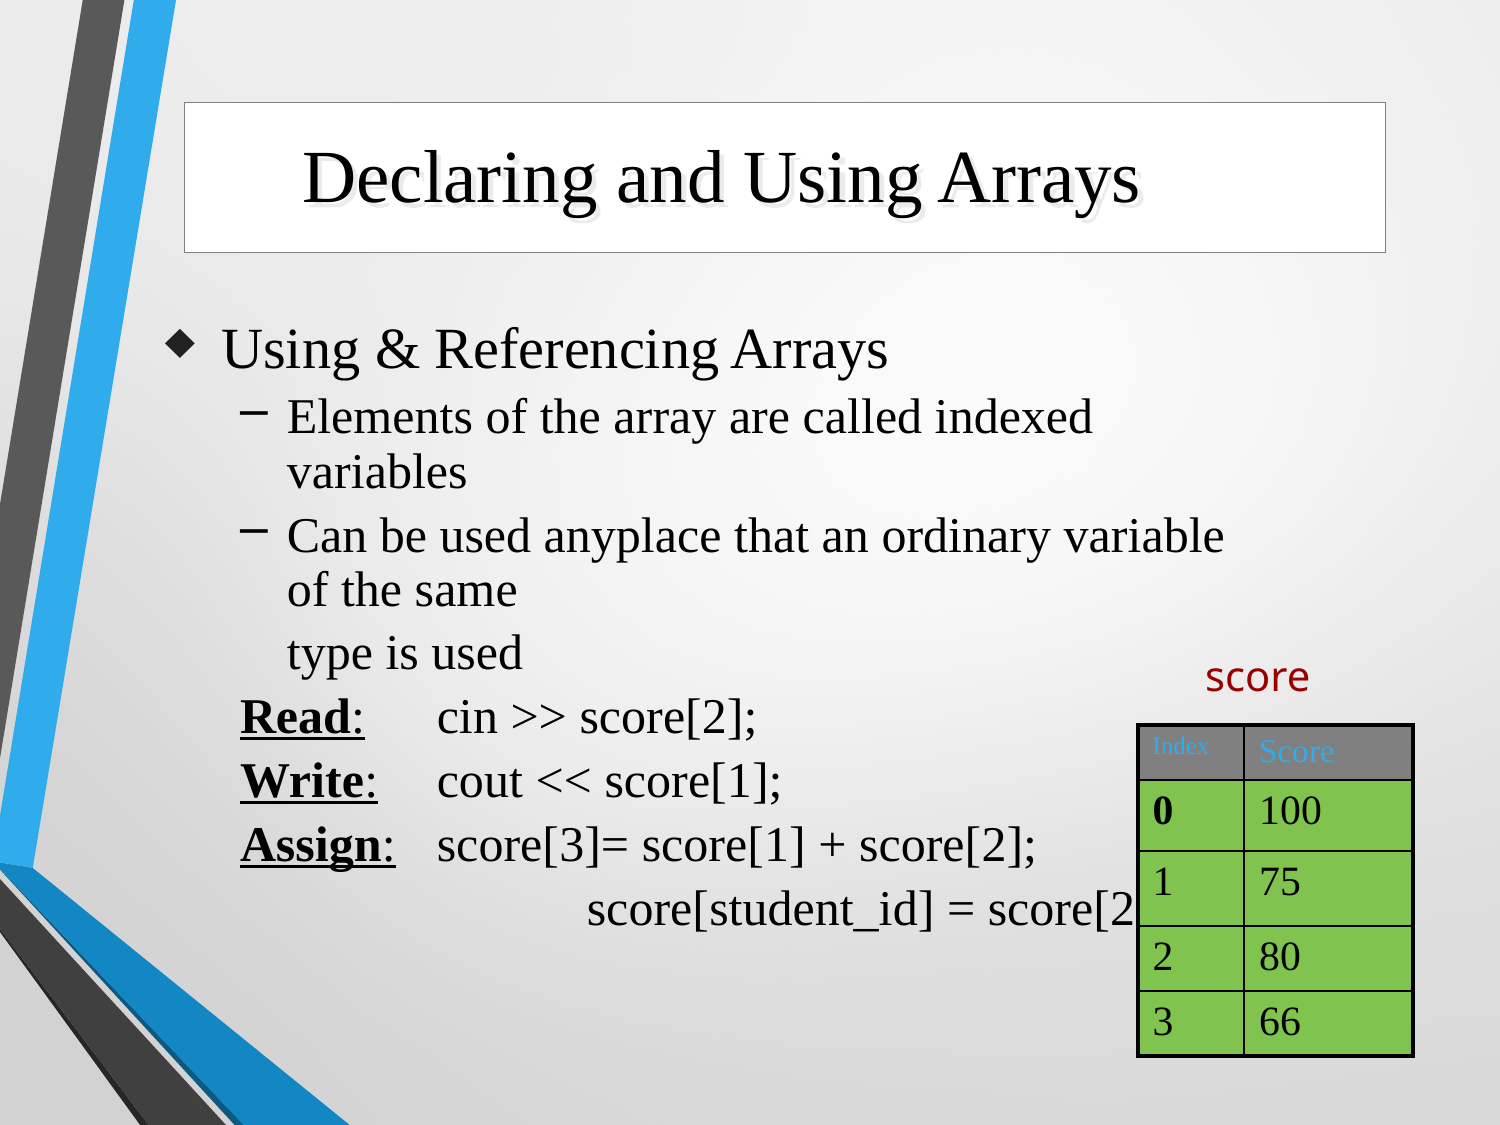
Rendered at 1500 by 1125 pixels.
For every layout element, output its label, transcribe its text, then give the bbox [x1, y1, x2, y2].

table_cell 1 [1140, 852, 1243, 925]
table_cell 66 [1245, 992, 1411, 1054]
table_cell 80 [1245, 927, 1411, 990]
table_cell 2 [1140, 927, 1243, 990]
text_box [184, 102, 1386, 253]
text_box Using & Referencing Arrays Elements of the array are called indexed variables Can be used anyplace that an ordinary variable of the same type is used Read: cin >> score[2]; Write: cout << score[1]; Assign: score[3]= score[1] + score[2]; score[student_id] = score[2]; [149, 310, 1276, 1123]
table_cell 100 [1245, 781, 1411, 850]
table_header Index [1140, 727, 1243, 779]
text_box Declaring and Using Arrays [287, 128, 1500, 226]
table_cell 3 [1140, 992, 1243, 1054]
table_cell 75 [1245, 852, 1411, 925]
table_header Score [1245, 727, 1411, 779]
text_box score [1190, 642, 1326, 708]
table_cell 0 [1140, 781, 1243, 850]
